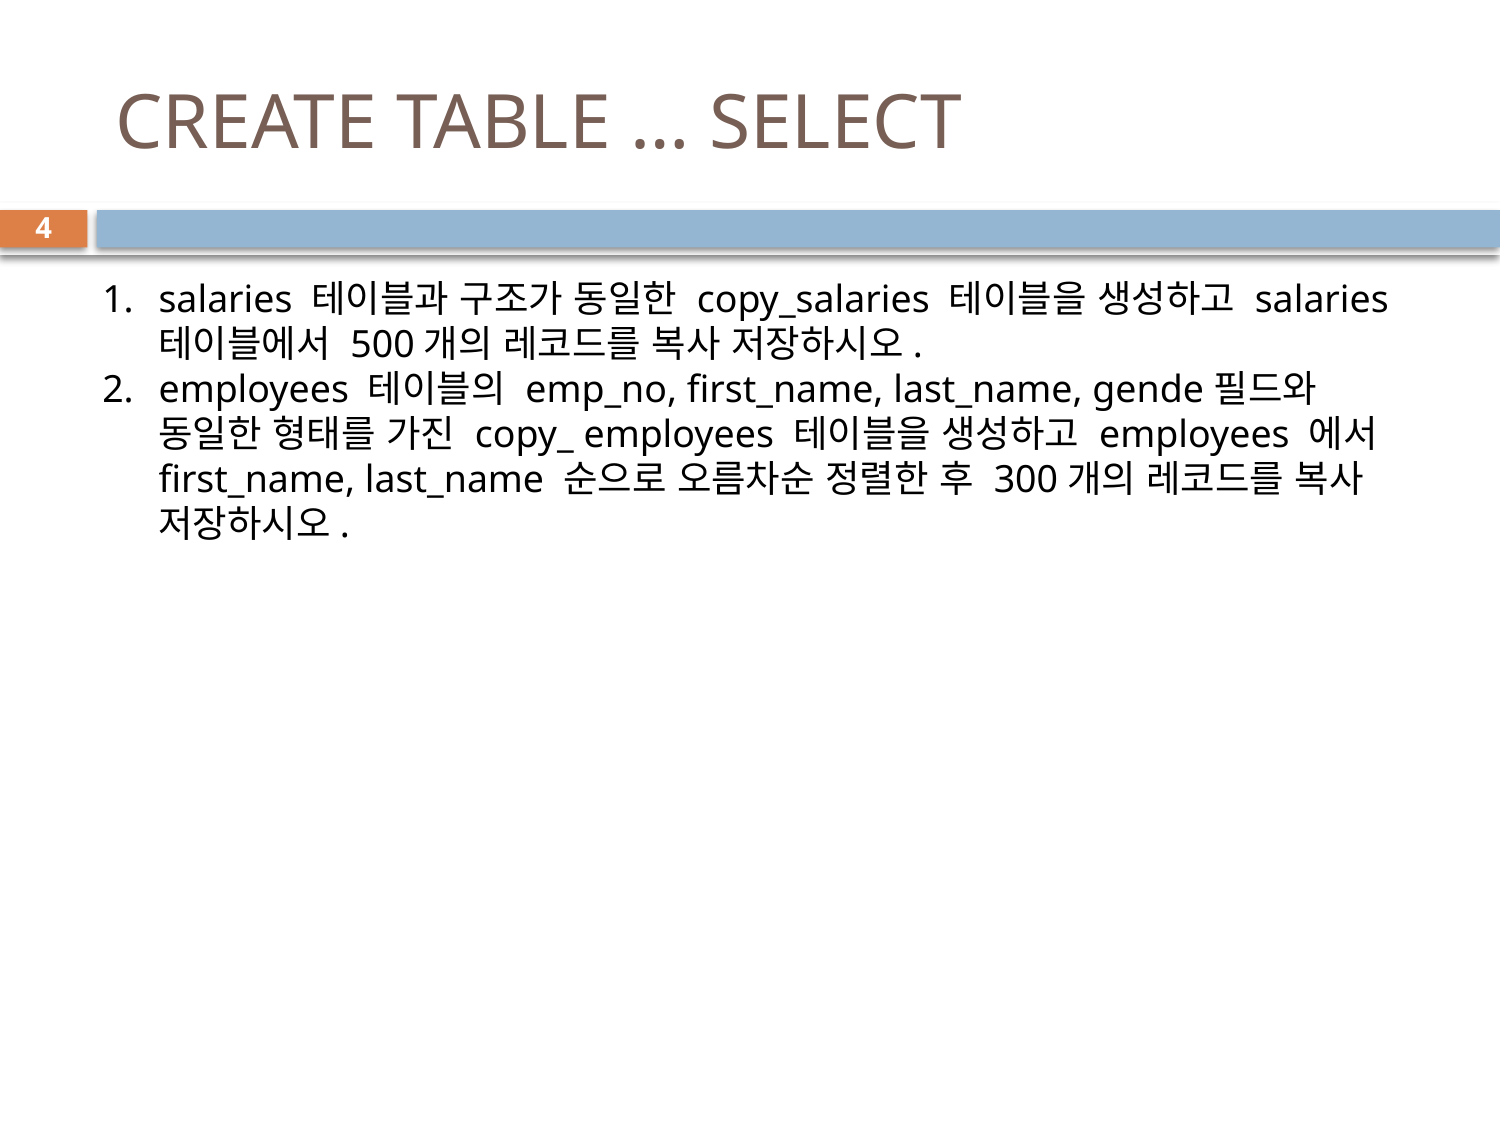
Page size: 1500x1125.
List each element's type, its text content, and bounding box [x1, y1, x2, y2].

text_box salaries 테이블과 구조가 동일한 copy_salaries 테이블을 생성하고 salaries 테이블에서 500개의 레코드를 복사 저장하시오. employees 테이블의 emp_no, first_name, last_name, gende필드와 동일한 형태를 가진 copy_ employees 테이블을 생성하고 employees 에서 first_name, last_name 순으로 오름차순 정렬한 후 300개의 레코드를 복사 저장하시오. [87, 267, 1438, 552]
title CREATE TABLE … SELECT [100, 37, 1438, 200]
slide_number 4 [0, 208, 88, 249]
